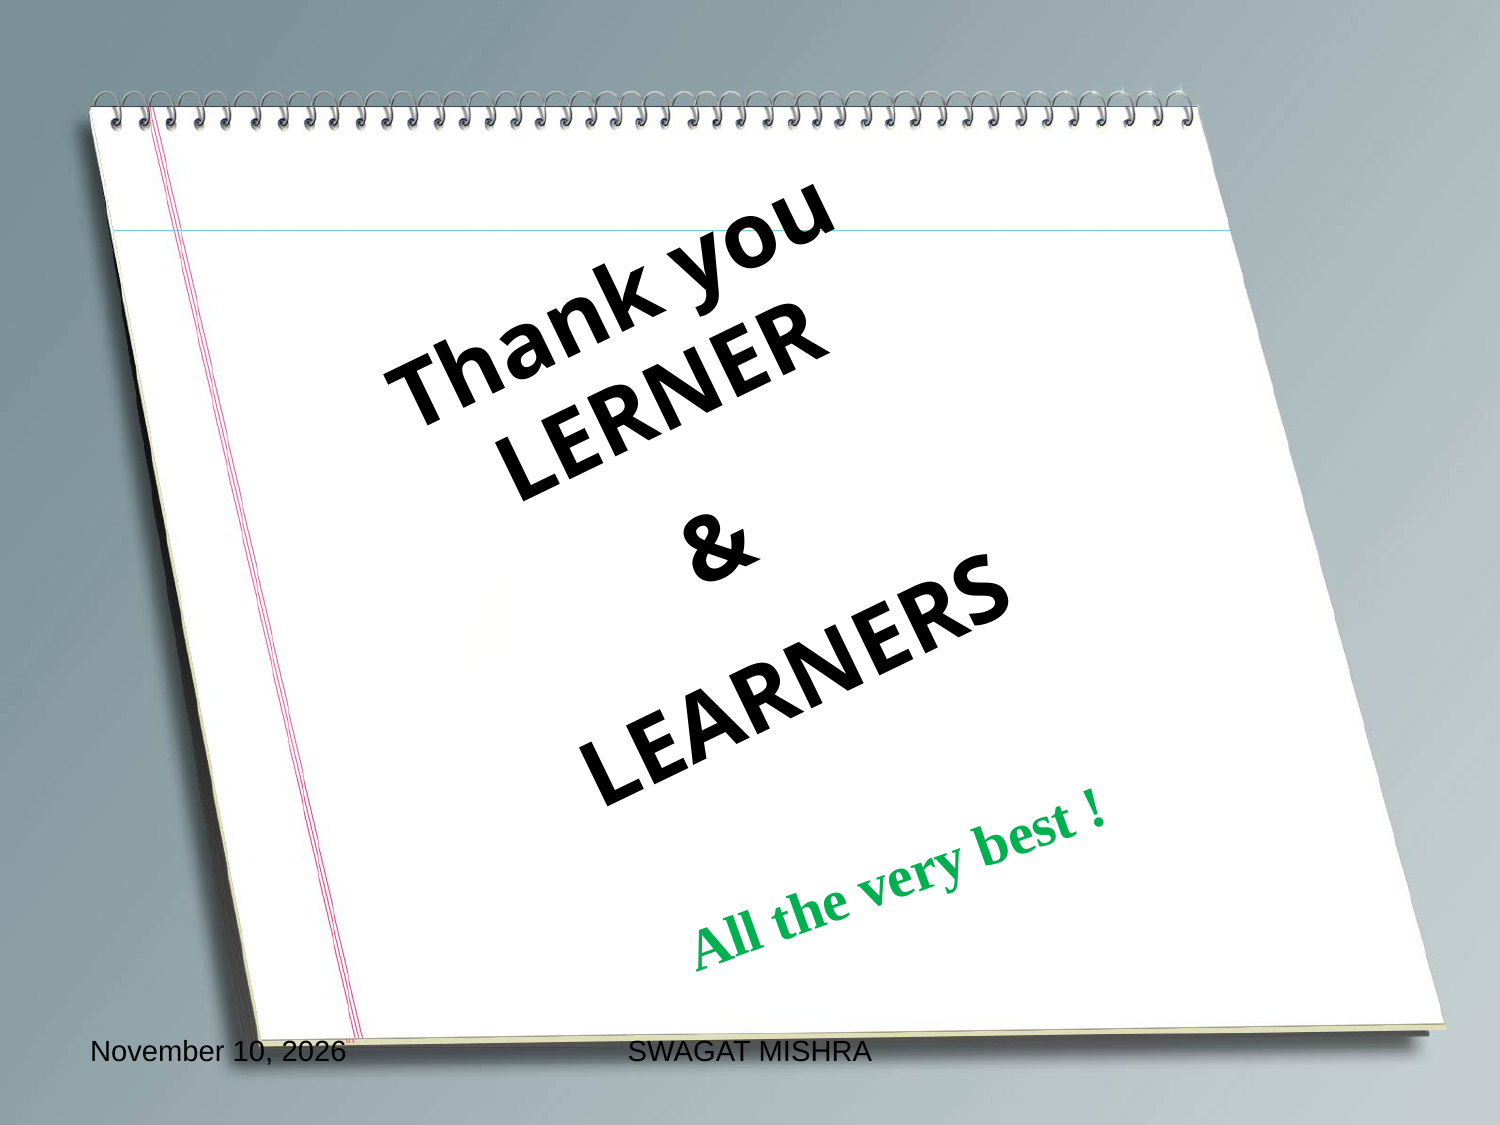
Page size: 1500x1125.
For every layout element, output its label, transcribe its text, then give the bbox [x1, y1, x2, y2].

text_box All the very best ! [574, 725, 1216, 1024]
picture [0, 0, 1500, 1125]
text_box Thank you LERNER & LEARNERS [342, 124, 1061, 849]
footer SWAGAT MISHRA [512, 1024, 988, 1103]
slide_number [74, 1024, 426, 1103]
